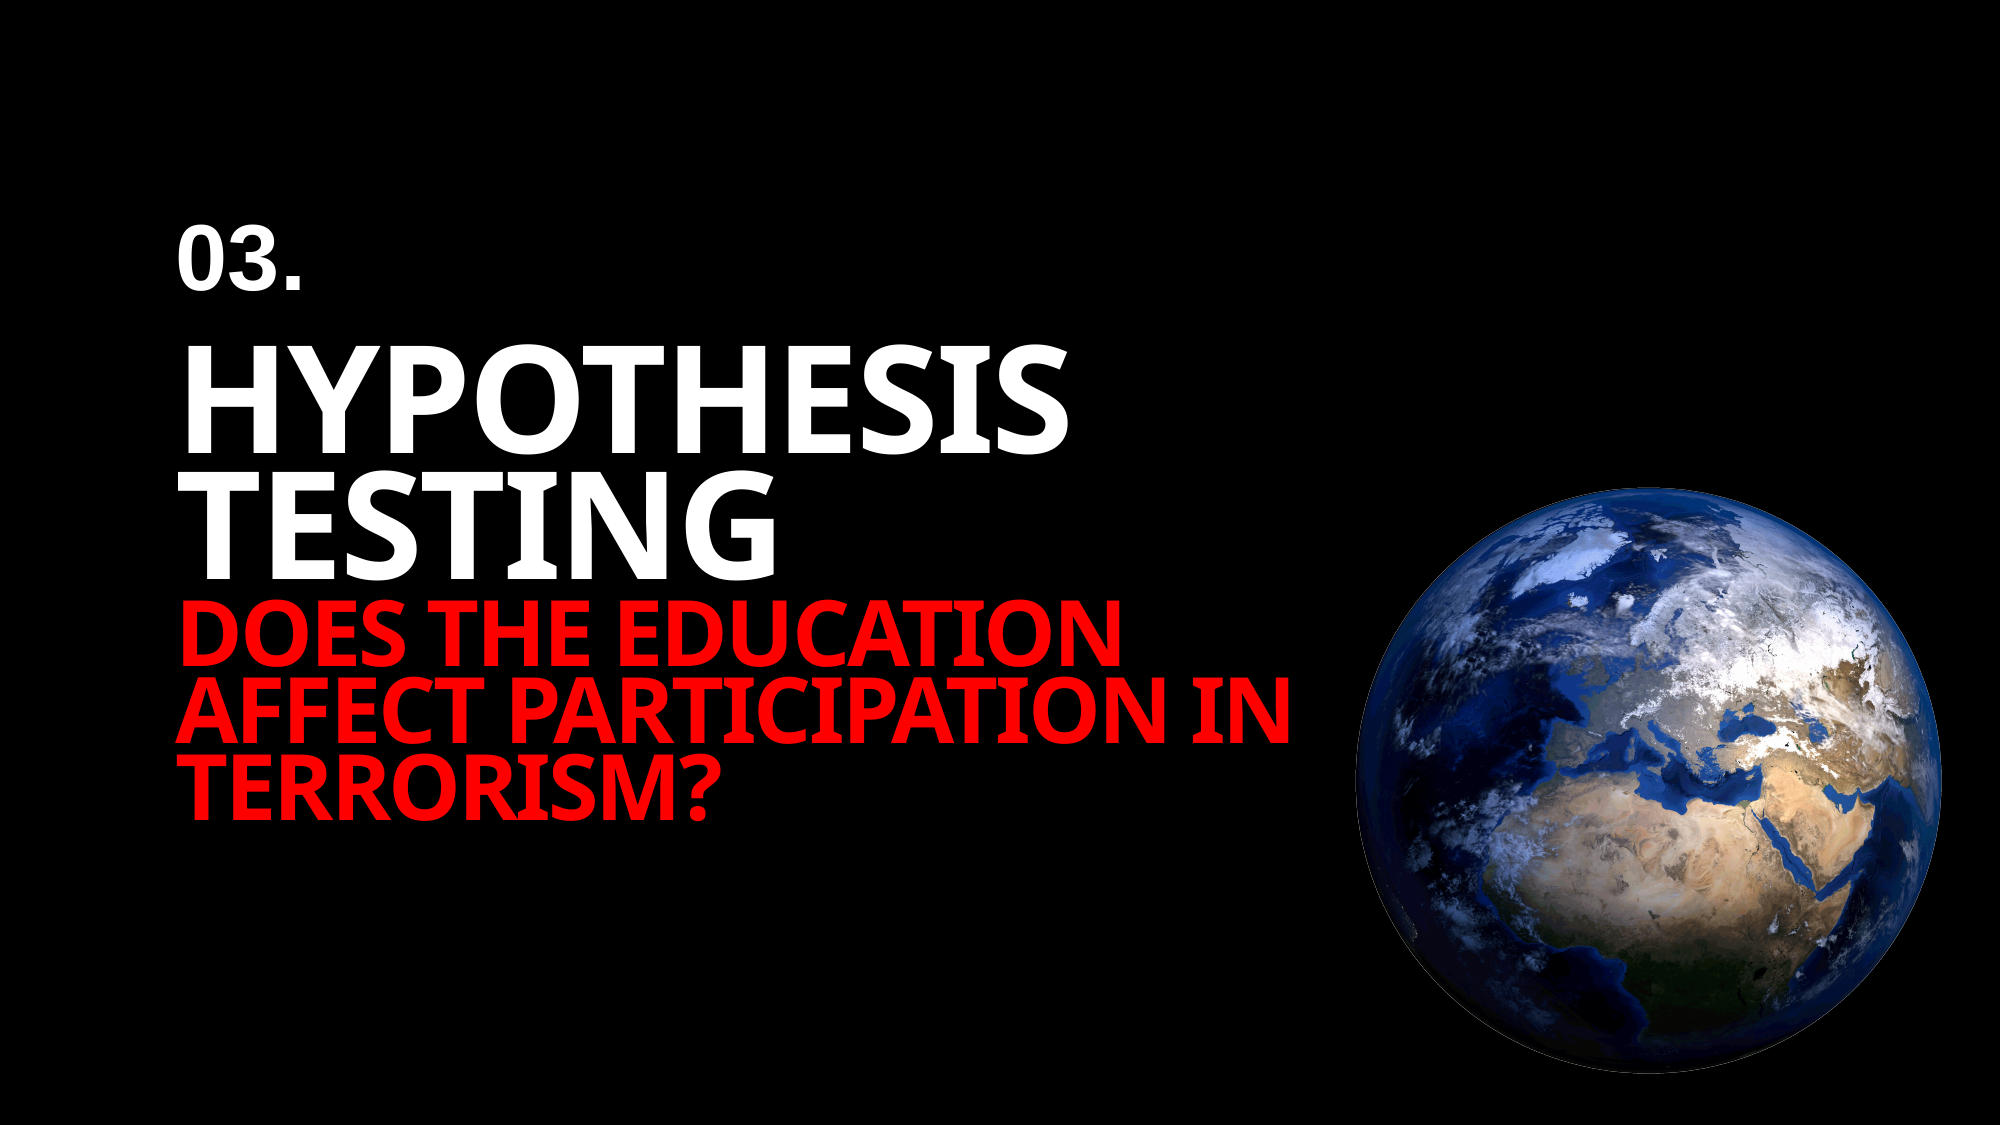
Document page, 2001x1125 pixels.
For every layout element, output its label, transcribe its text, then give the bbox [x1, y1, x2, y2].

text_box HYPOTHESIS TESTING DOES THE EDUCATION AFFECT PARTICIPATION IN TERRORISM? [175, 353, 1388, 694]
picture [1317, 449, 1980, 1112]
text_box 03. [175, 226, 455, 309]
